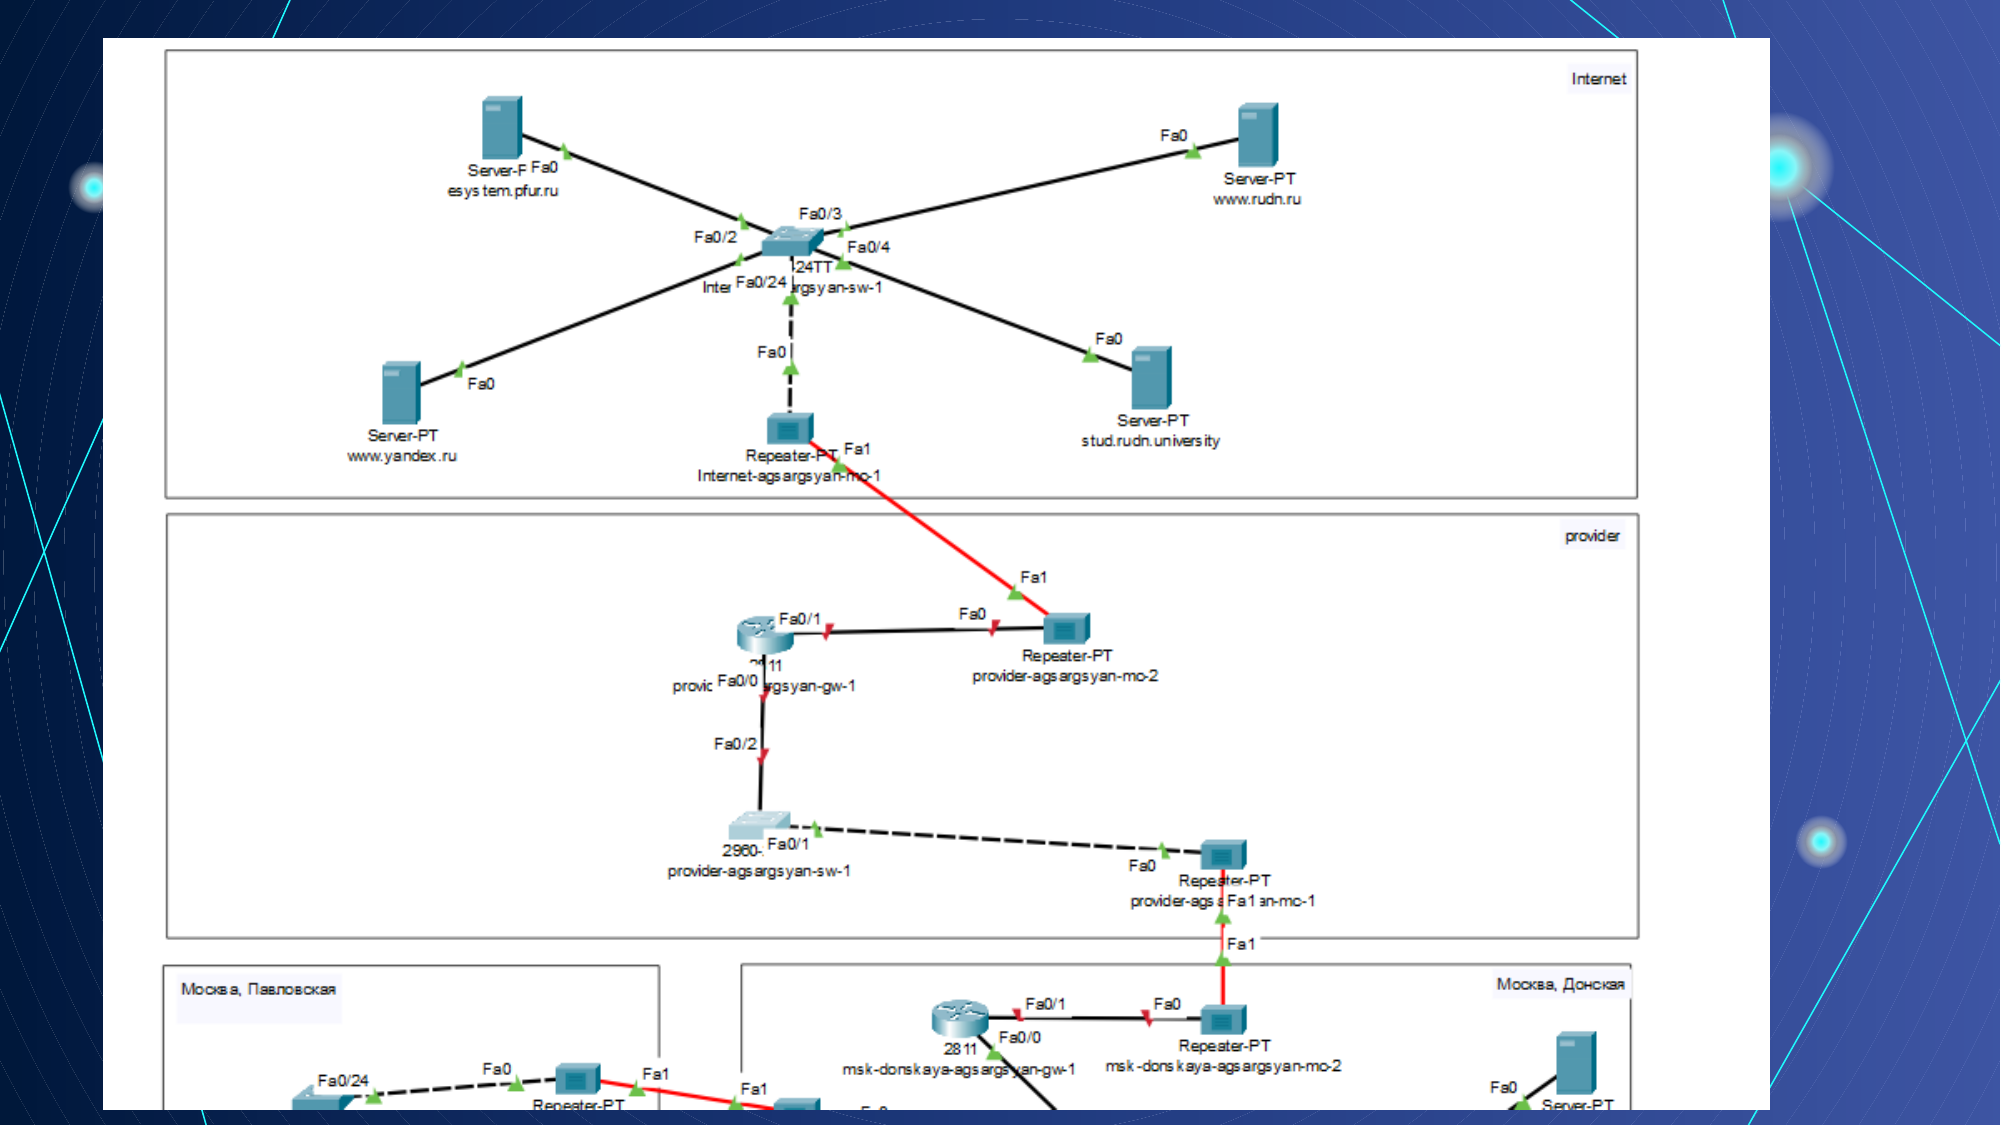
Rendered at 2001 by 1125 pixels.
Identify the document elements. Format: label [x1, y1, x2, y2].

picture [103, 37, 1770, 1110]
